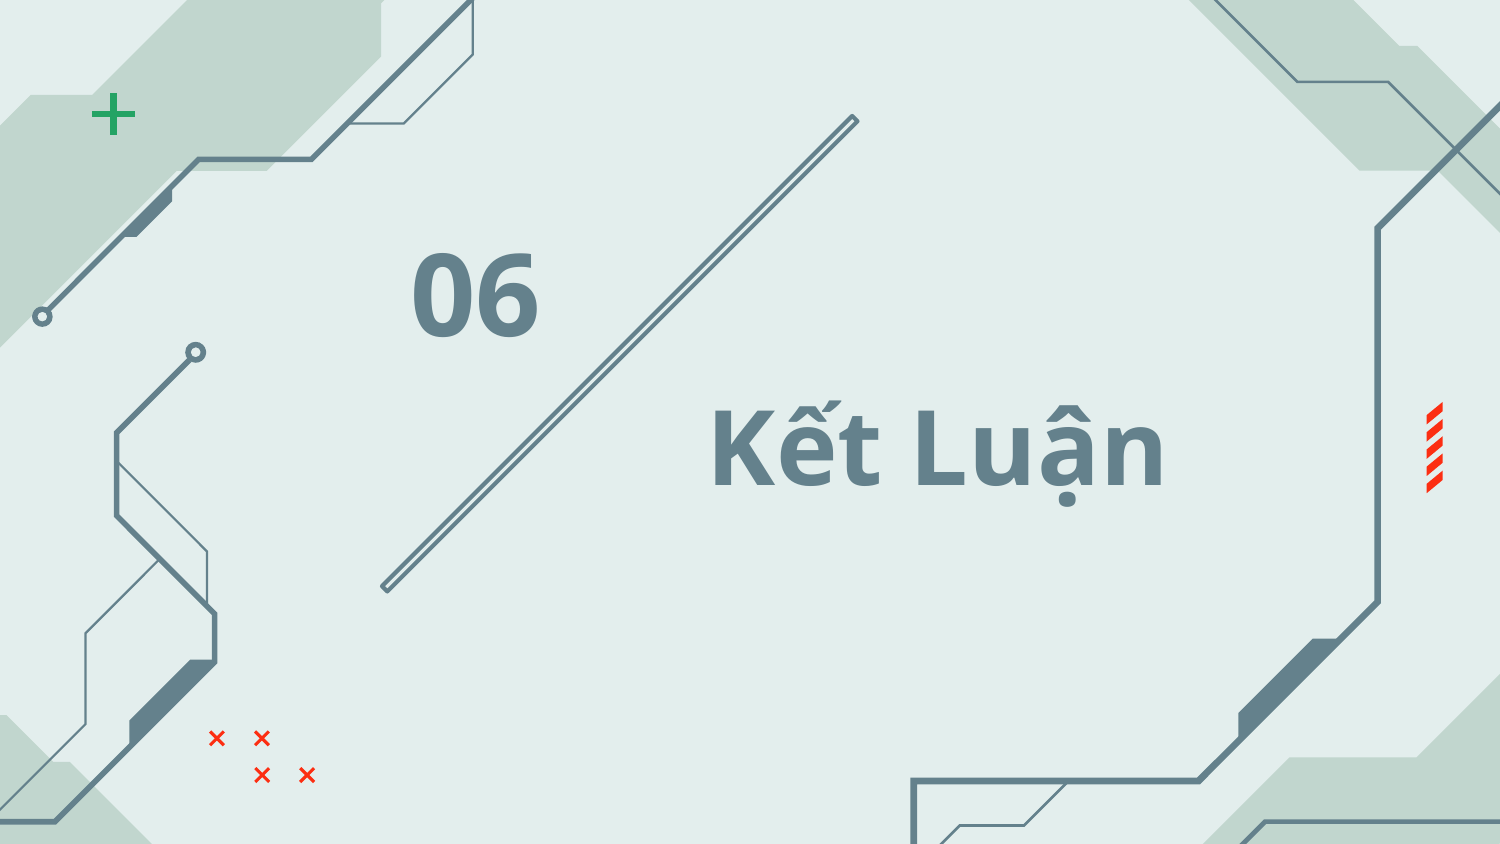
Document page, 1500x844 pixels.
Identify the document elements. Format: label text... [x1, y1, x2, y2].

title Kết Luận [591, 294, 1285, 592]
text_box [379, 113, 860, 594]
title 06 [360, 227, 592, 354]
